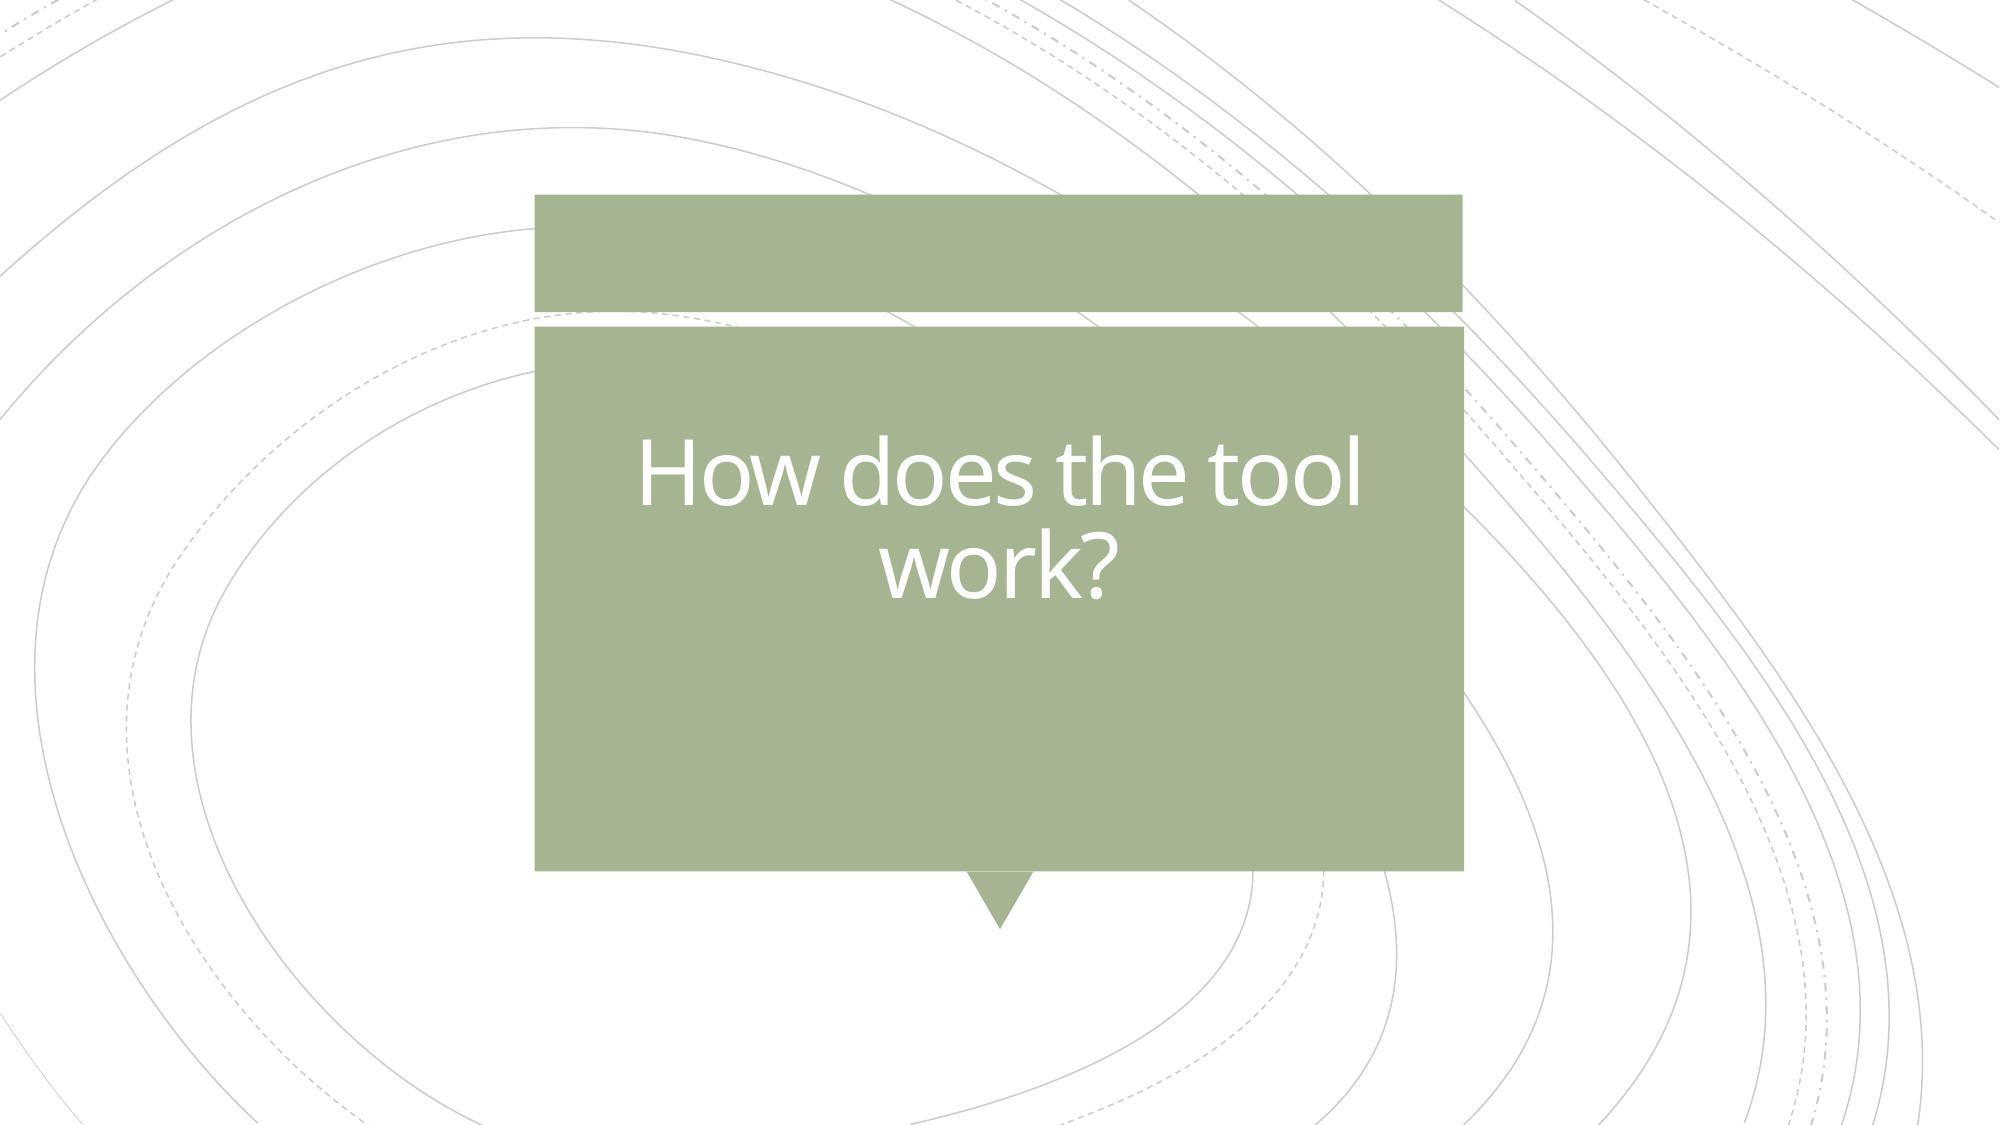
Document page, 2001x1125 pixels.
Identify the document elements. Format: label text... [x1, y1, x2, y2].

title How does the tool work? [548, 340, 1450, 618]
